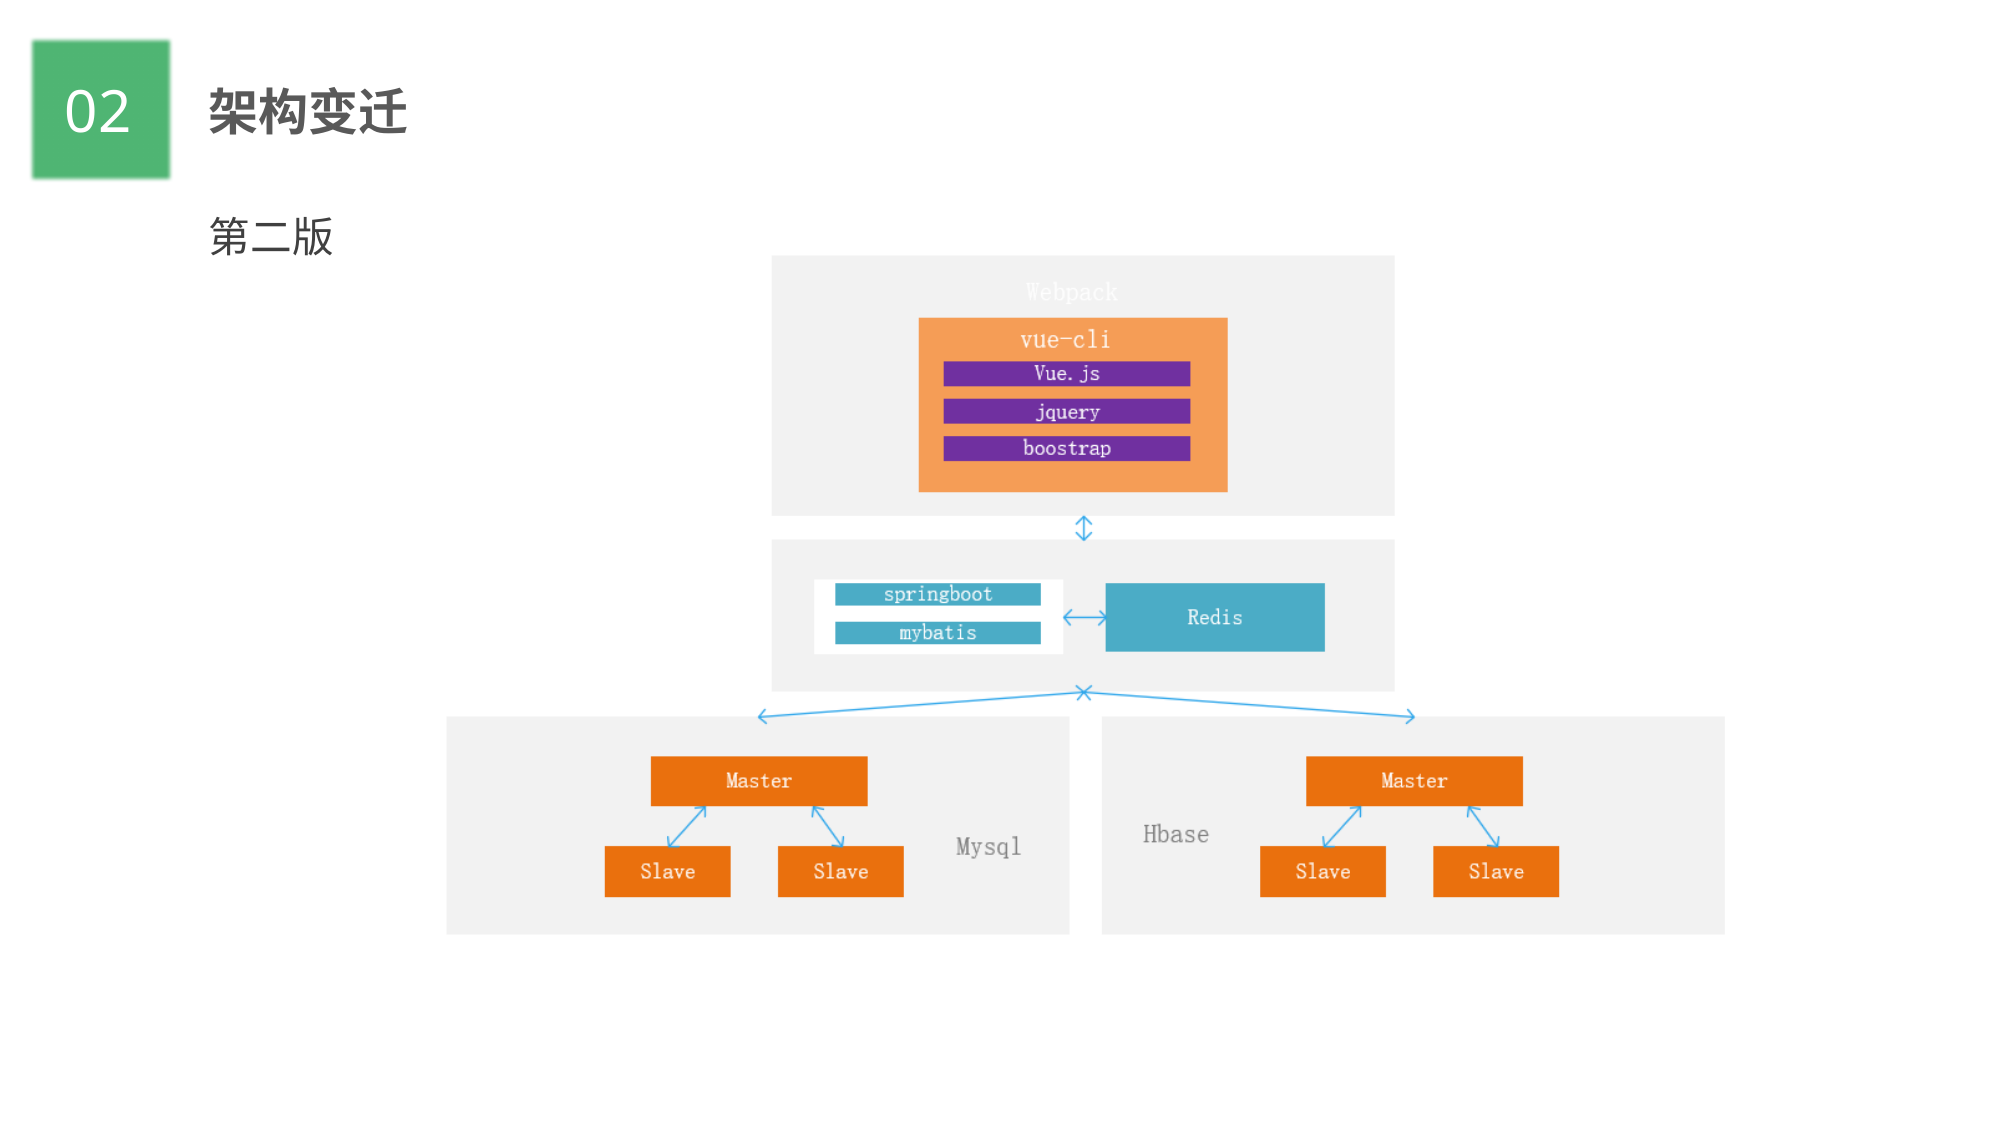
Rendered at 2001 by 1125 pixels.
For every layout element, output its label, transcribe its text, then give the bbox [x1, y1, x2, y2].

picture [372, 202, 1791, 978]
text_box 架构变迁 [193, 72, 426, 148]
text_box 第二版 [193, 202, 372, 268]
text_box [29, 37, 173, 182]
